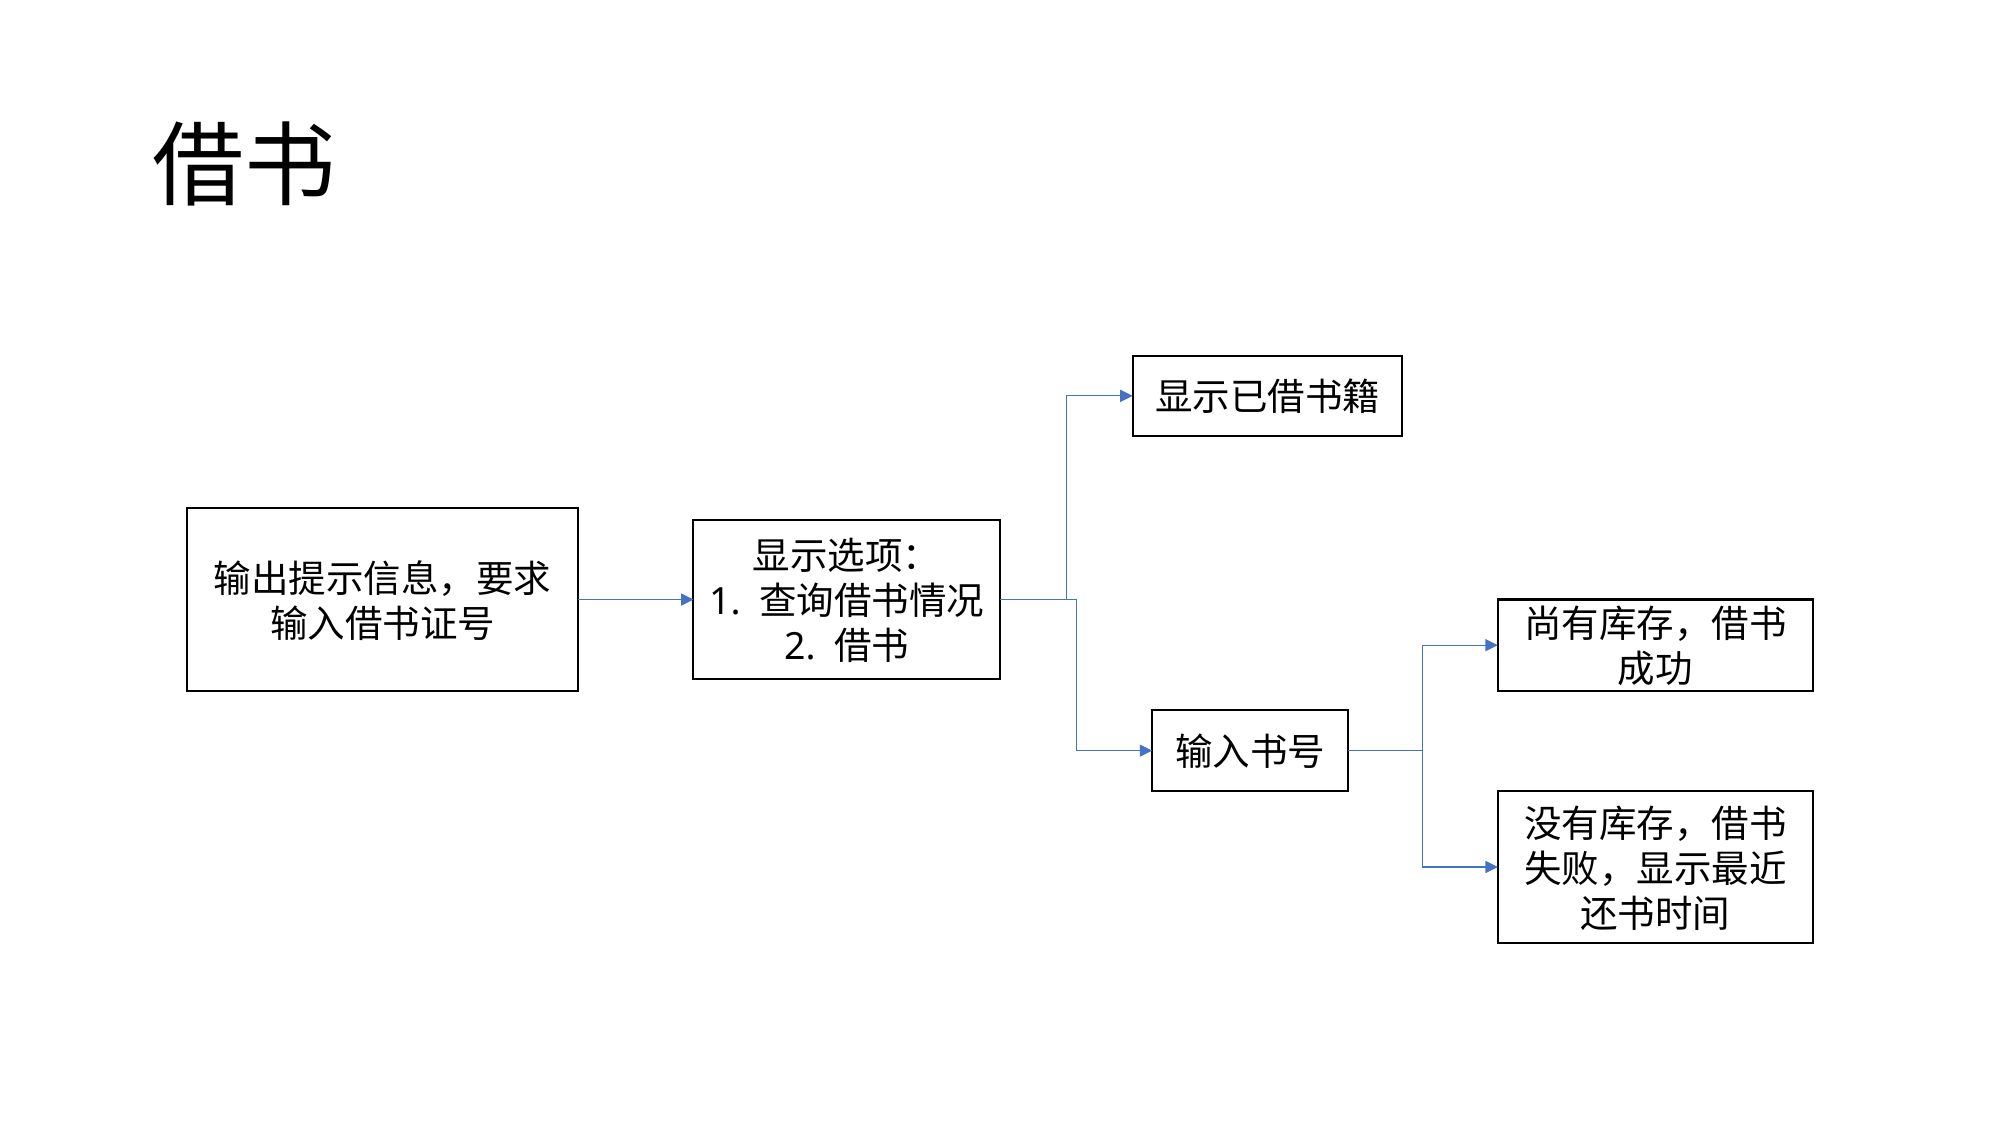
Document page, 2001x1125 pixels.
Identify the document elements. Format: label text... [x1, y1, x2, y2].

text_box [1347, 645, 1498, 750]
title 借书 [137, 59, 1863, 278]
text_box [999, 599, 1153, 751]
text_box 显示已借书籍 [1132, 355, 1403, 437]
text_box 没有库存，借书失败，显示最近还书时间 [1497, 790, 1814, 944]
text_box 输入书号 [1151, 709, 1347, 792]
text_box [1347, 750, 1498, 867]
text_box 输出提示信息，要求输入借书证号 [186, 507, 579, 692]
text_box 尚有库存，借书成功 [1497, 598, 1814, 692]
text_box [999, 395, 1133, 599]
text_box 显示选项： 1. 查询借书情况 2. 借书 [692, 519, 999, 680]
